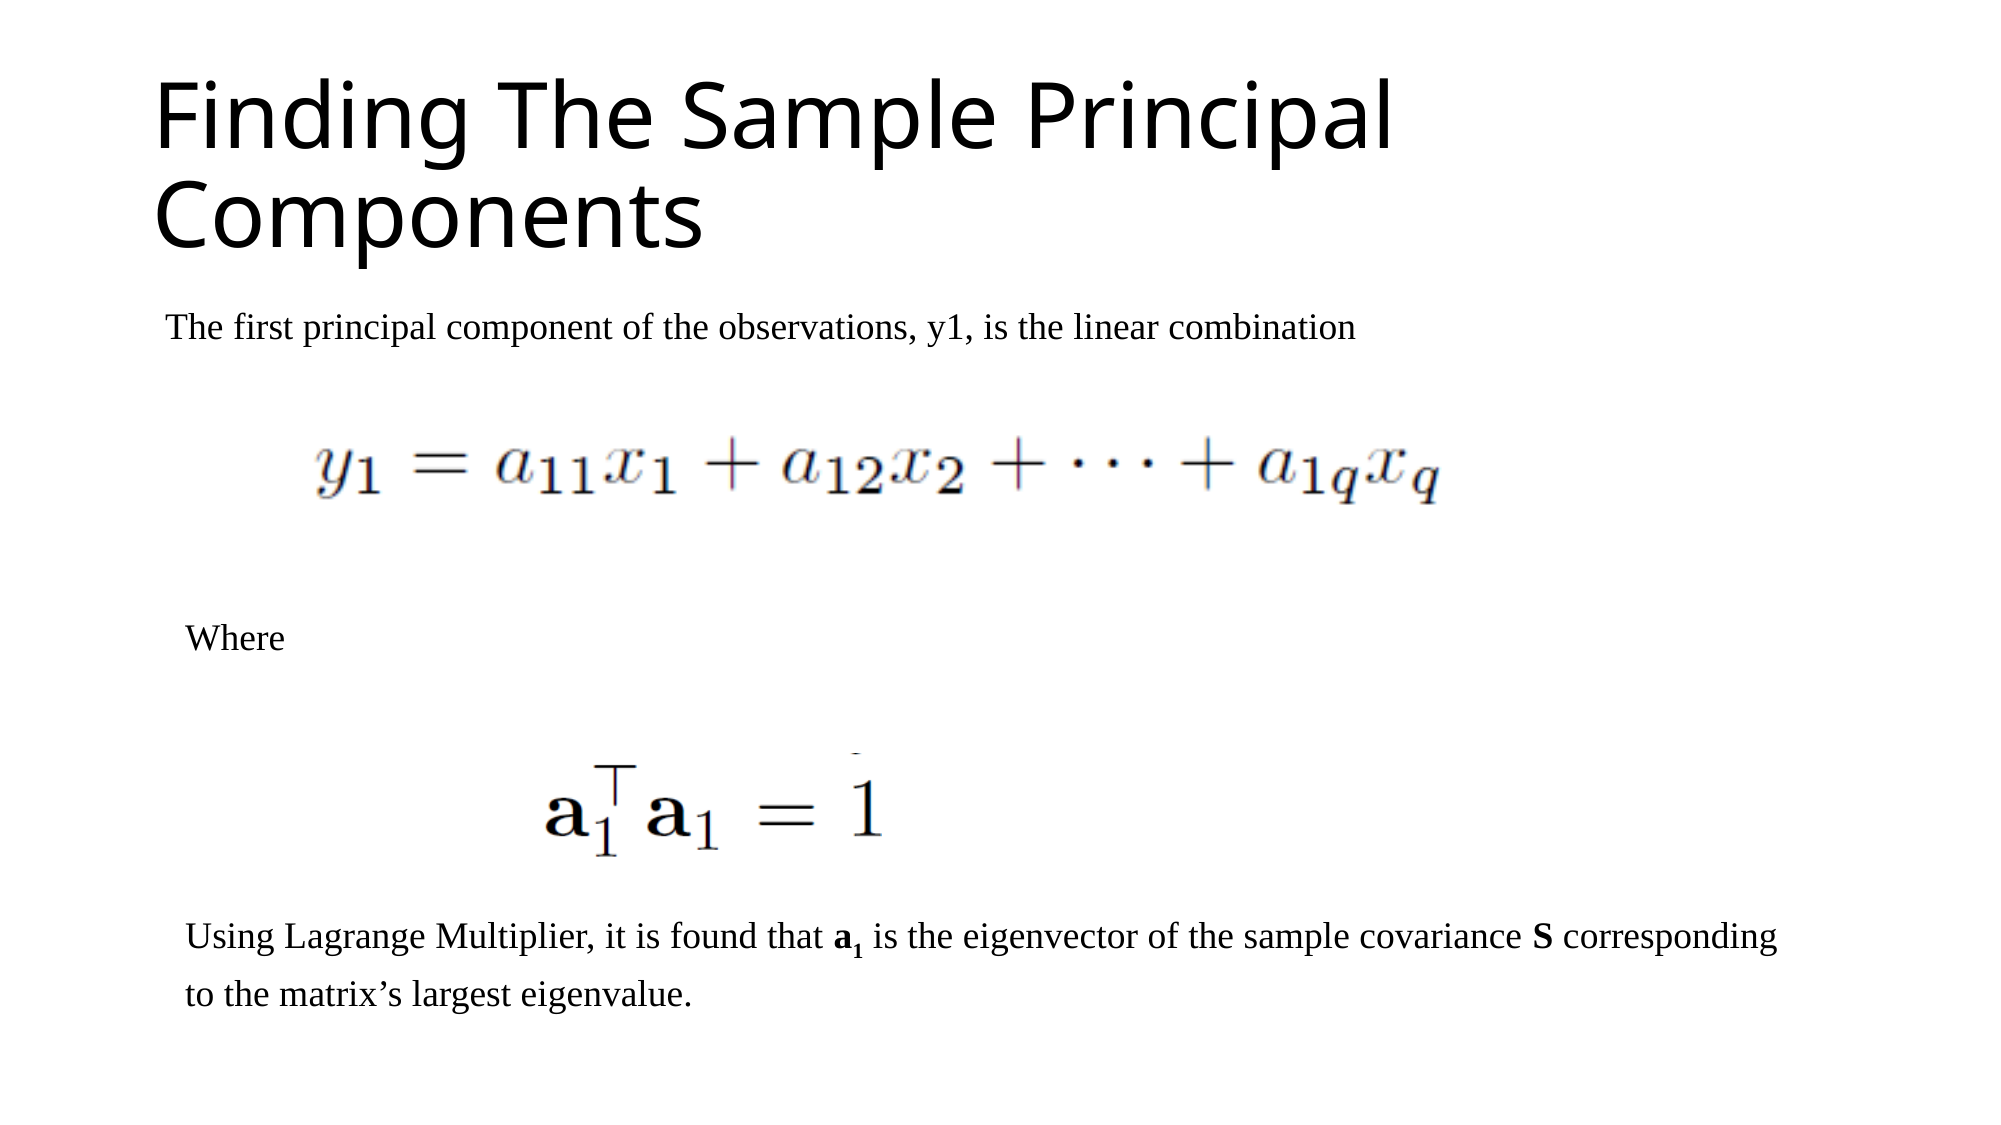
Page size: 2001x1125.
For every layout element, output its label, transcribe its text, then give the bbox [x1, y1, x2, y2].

title Finding The Sample Principal Components [137, 59, 1863, 278]
text_box Where [170, 599, 1171, 666]
text_box The first principal component of the observations, y1, is the linear combination [150, 288, 1749, 355]
picture [537, 753, 882, 869]
text_box Using Lagrange Multiplier, it is found that a1 is the eigenvector of the sample covariance S corresponding to the matrix’s largest eigenvalue. [170, 896, 1804, 1022]
picture [258, 400, 1507, 552]
